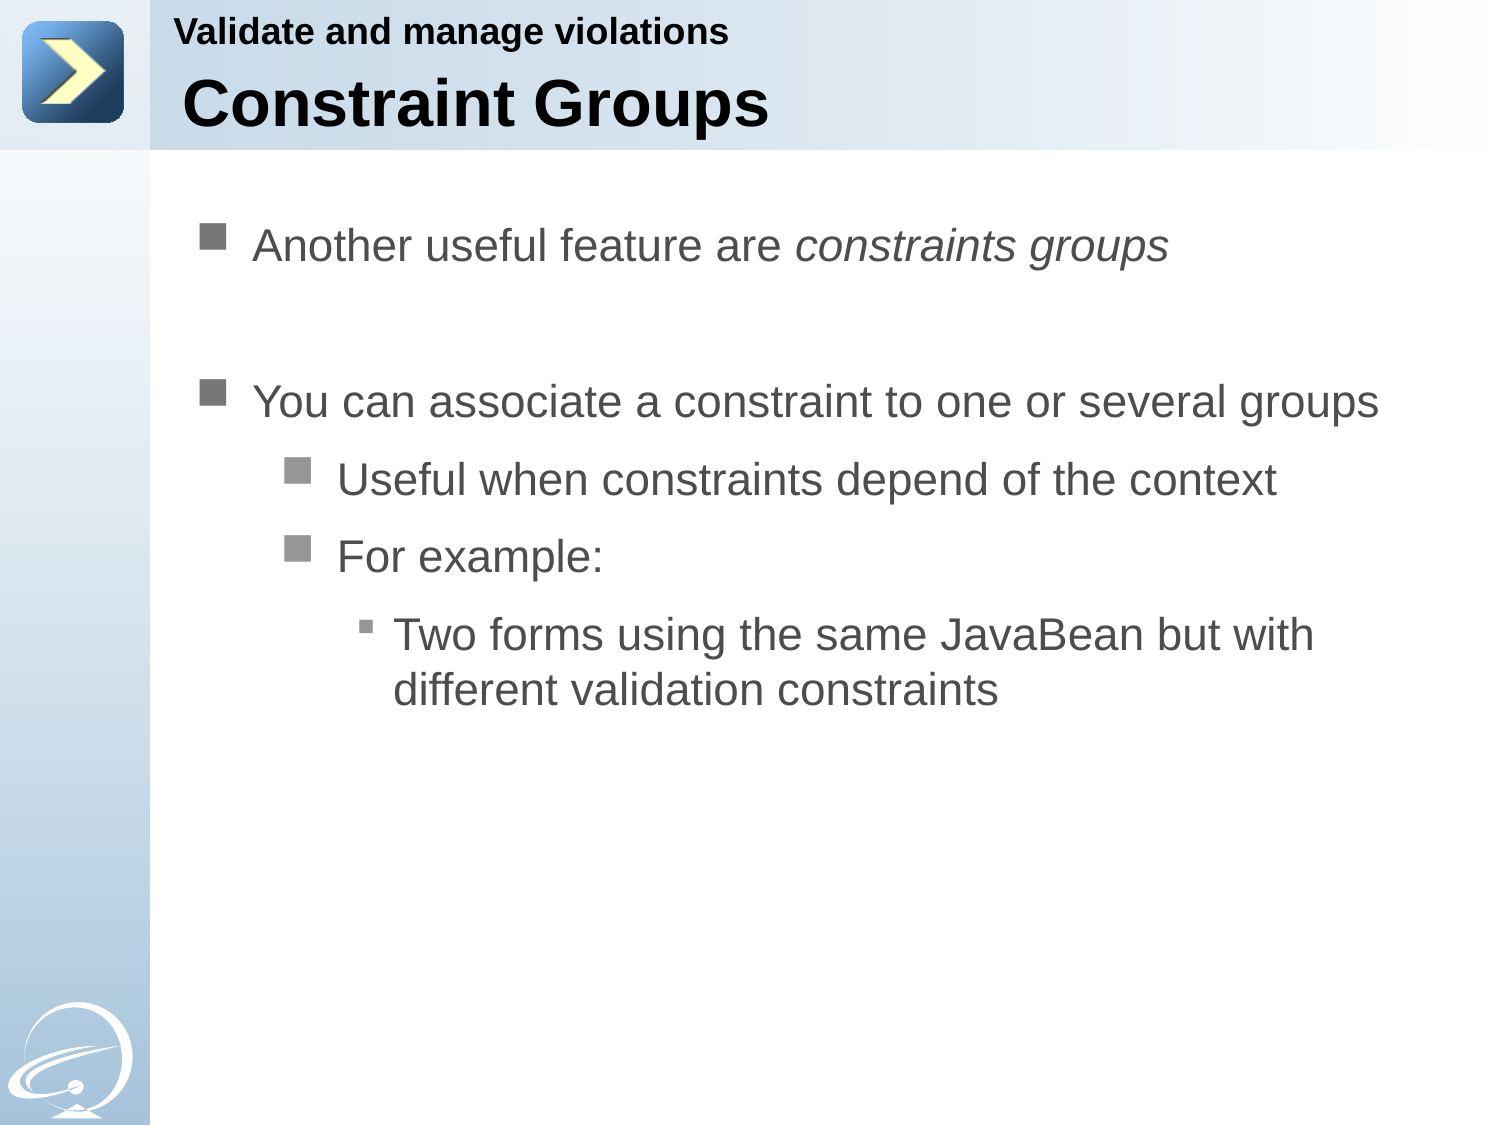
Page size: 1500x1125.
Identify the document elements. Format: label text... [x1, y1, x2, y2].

picture [21, 19, 129, 127]
list Another useful feature are constraints groups You can associate a constraint to one or several groups Useful when constraints depend of the context For example: Two forms using the same JavaBean but with different validation constraints [180, 207, 1448, 971]
text_box Constraint Groups [167, 30, 1436, 169]
text_box Validate and manage violations [158, 0, 1500, 60]
